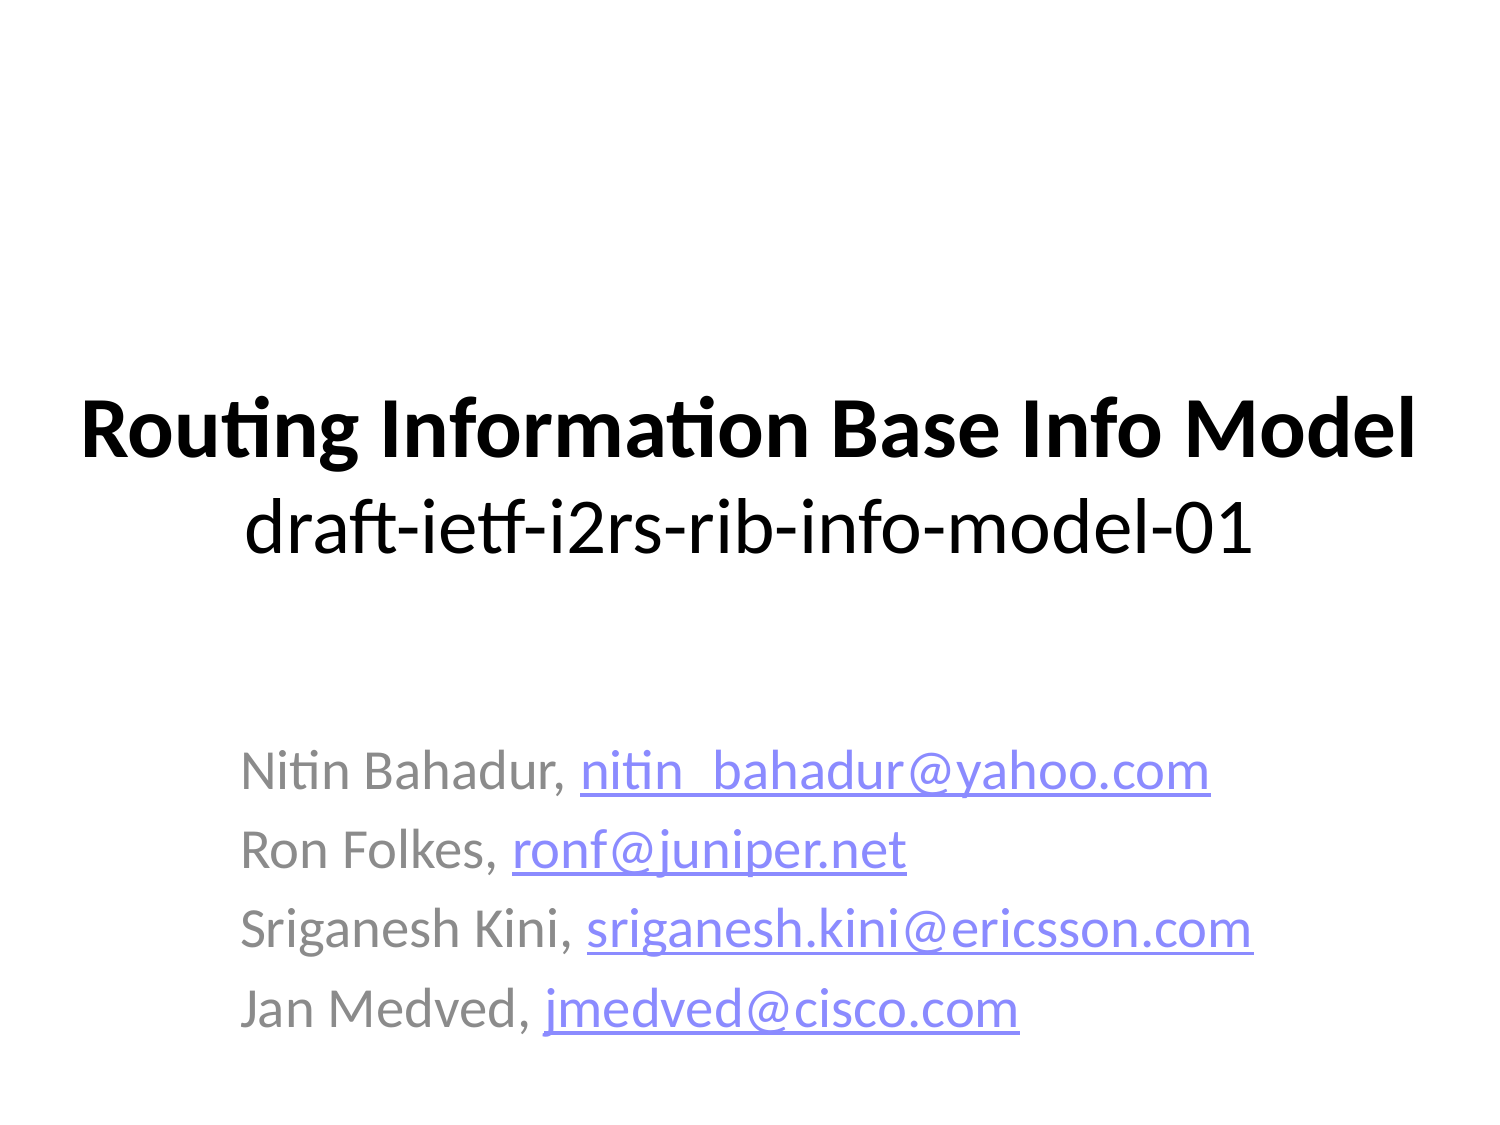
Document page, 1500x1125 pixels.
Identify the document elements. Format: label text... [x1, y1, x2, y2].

subtitle Nitin Bahadur, nitin_bahadur@yahoo.com Ron Folkes, ronf@juniper.net Sriganesh Kini, sriganesh.kini@ericsson.com Jan Medved, jmedved@cisco.com [225, 725, 1425, 1050]
title Routing Information Base Info Model draft-ietf-i2rs-rib-info-model-01 [37, 349, 1463, 591]
